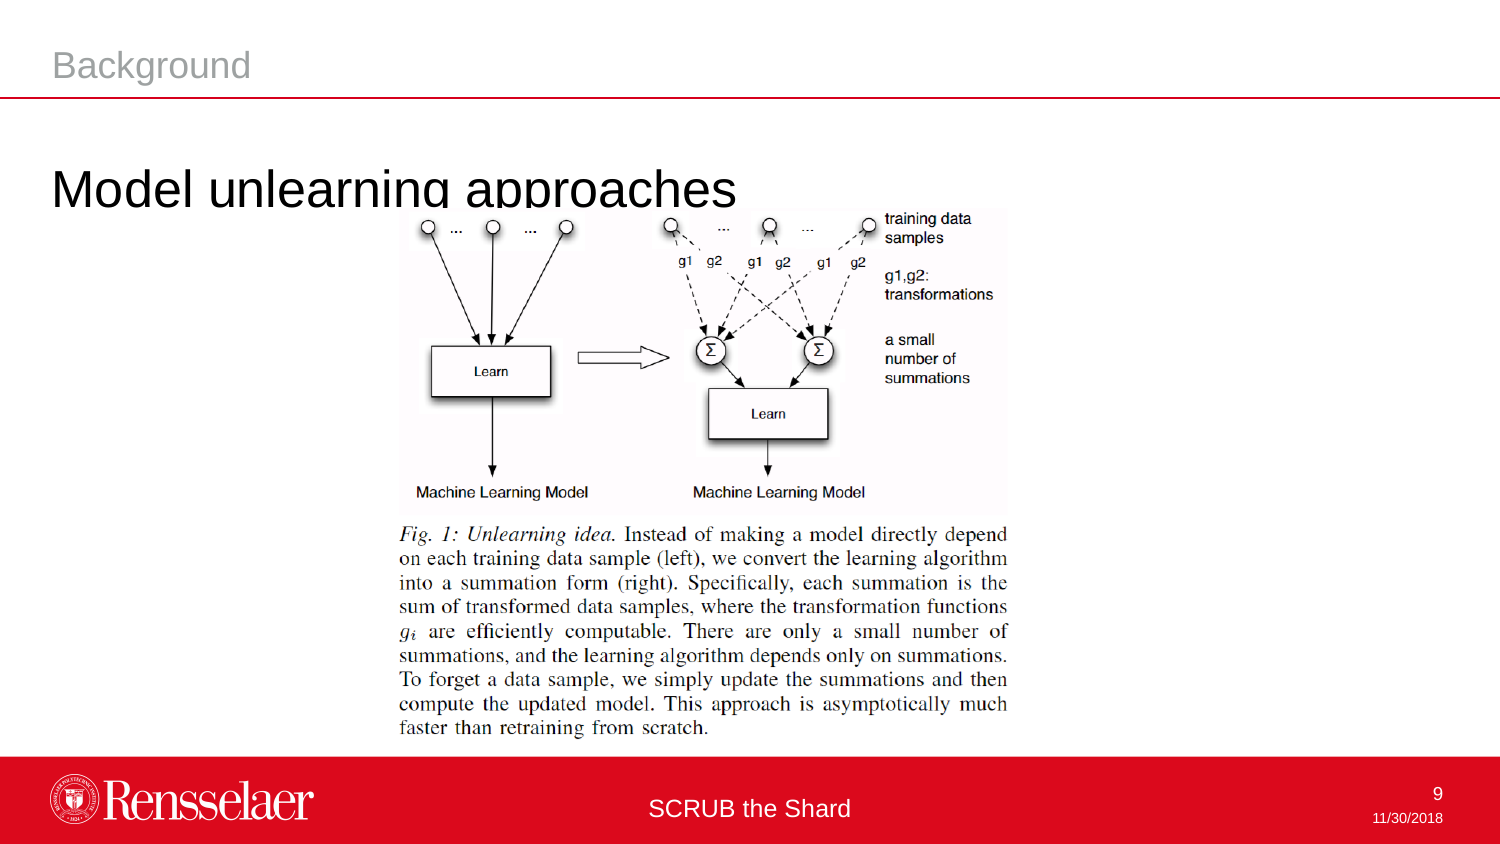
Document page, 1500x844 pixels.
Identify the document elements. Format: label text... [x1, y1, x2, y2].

text_box SCRUB the Shard [346, 777, 1154, 832]
picture [50, 774, 314, 824]
picture [386, 208, 1035, 750]
list Model unlearning approaches [36, 116, 1492, 713]
list Background [36, 33, 1403, 98]
